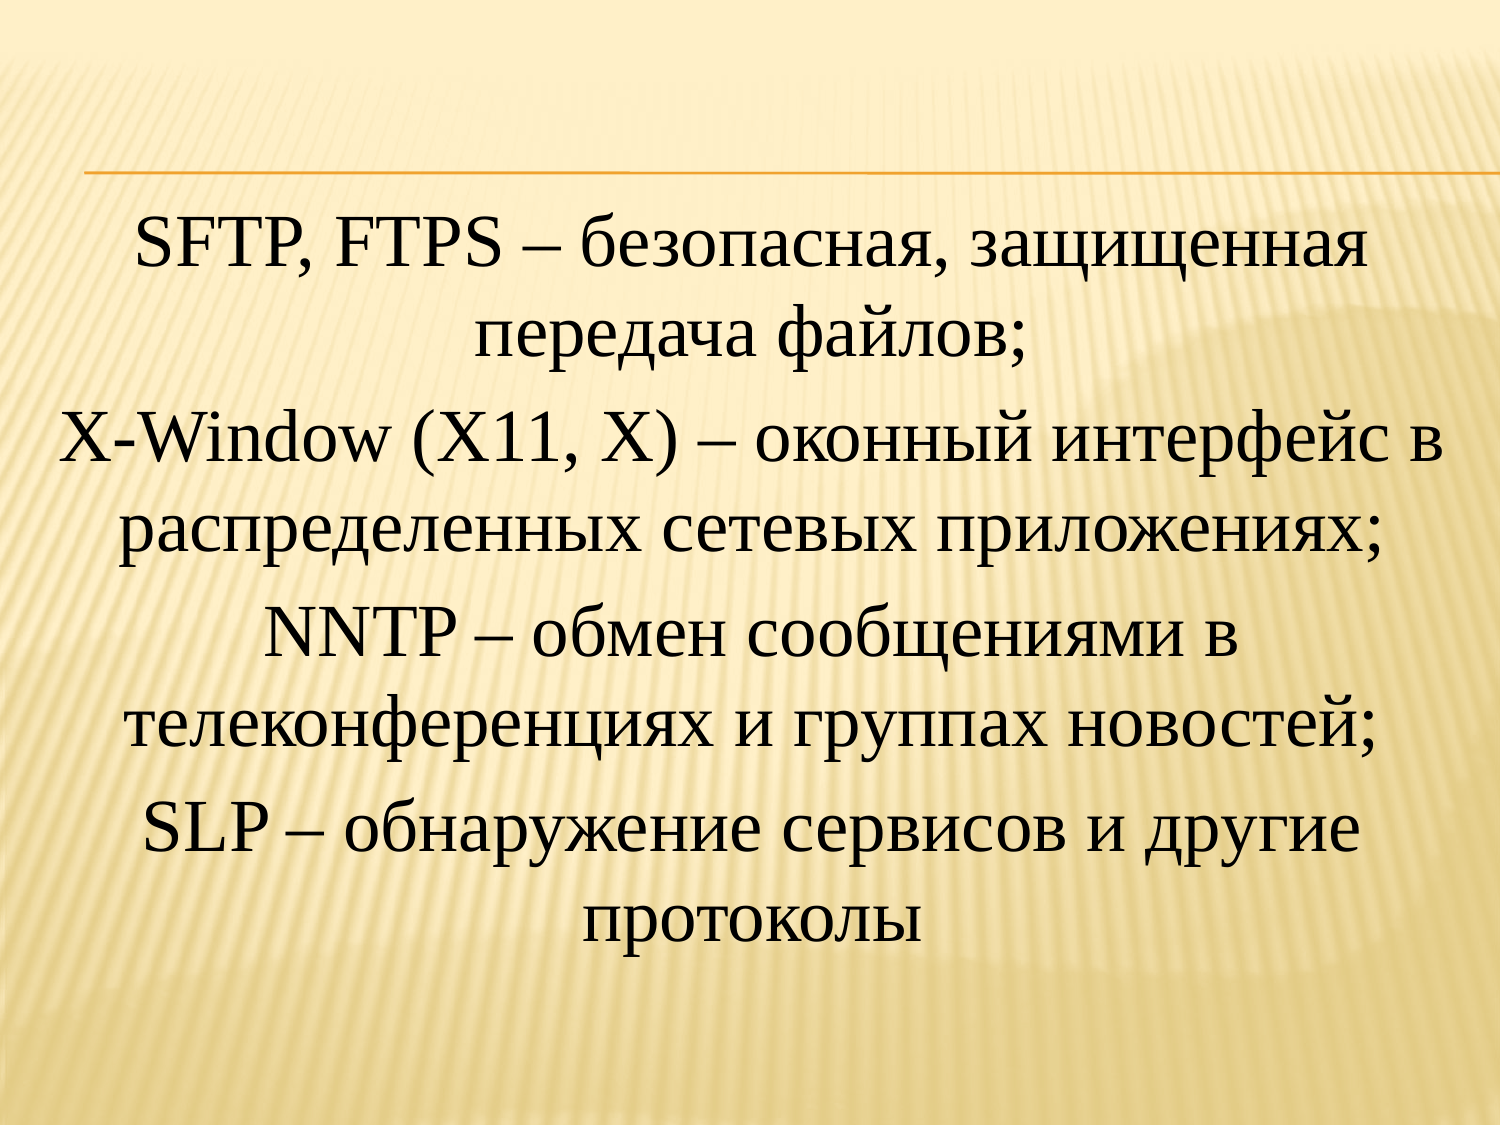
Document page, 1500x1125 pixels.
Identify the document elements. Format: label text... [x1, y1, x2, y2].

list SFTP, FTPS – безопасная, защищенная передача файлов; X-Window (X11, X) – оконный интерфейс в распределенных сетевых приложениях; NNTP – обмен сообщениями в телеконференциях и группах новостей; SLP – обнаружение сервисов и другие протоколы [2, 184, 1500, 1102]
